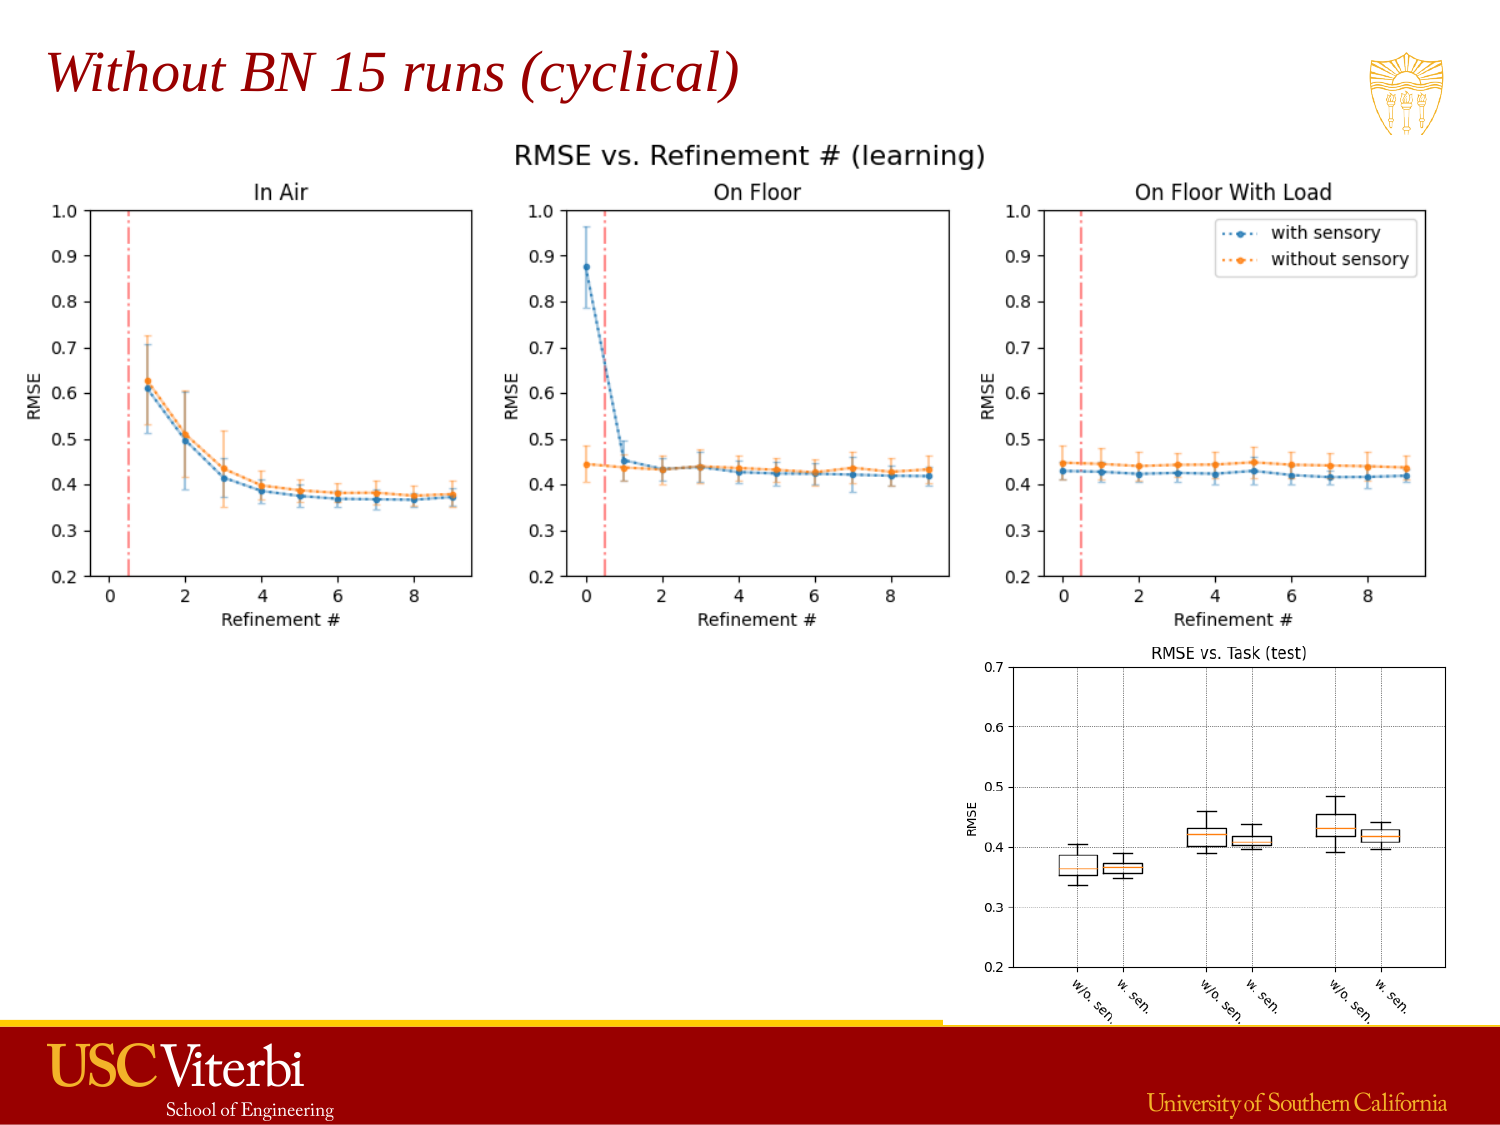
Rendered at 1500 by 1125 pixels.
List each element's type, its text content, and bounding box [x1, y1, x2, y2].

text_box Without BN 15 runs (cyclical) [29, 25, 1261, 111]
picture [47, 1043, 334, 1121]
picture [0, 39, 1500, 1025]
picture [1147, 1092, 1447, 1119]
